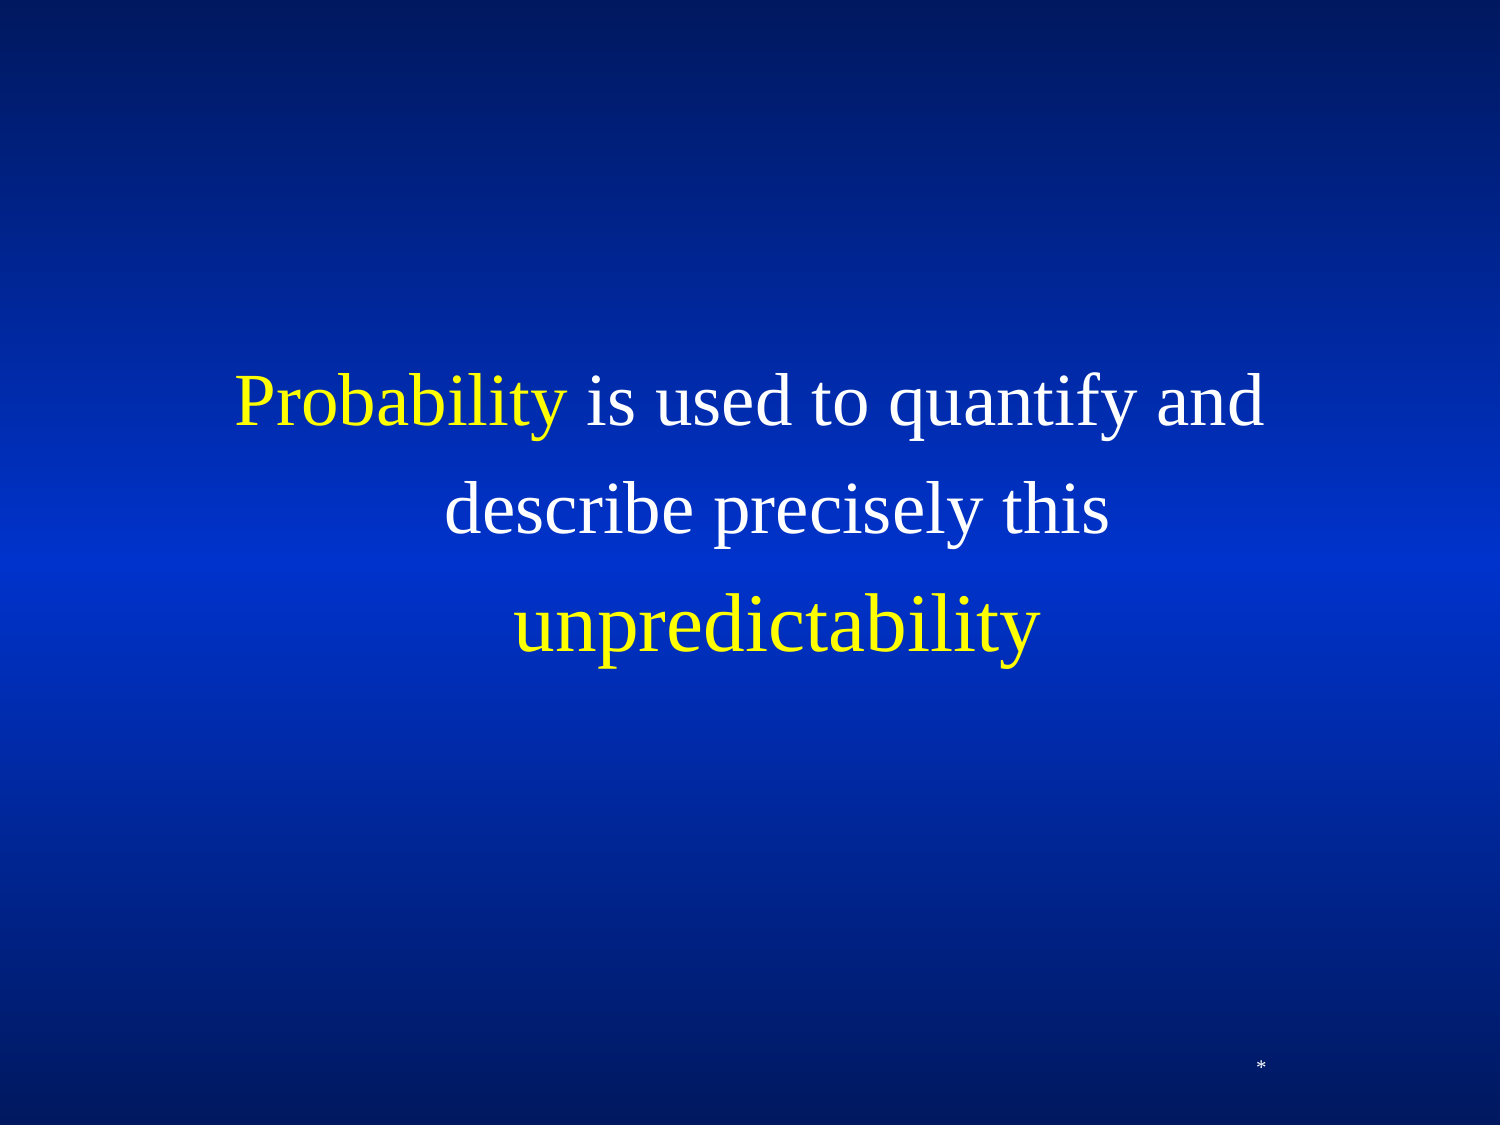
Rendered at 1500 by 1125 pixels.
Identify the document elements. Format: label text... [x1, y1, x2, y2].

list Probability is used to quantify and describe precisely this unpredictability [112, 324, 1388, 1000]
